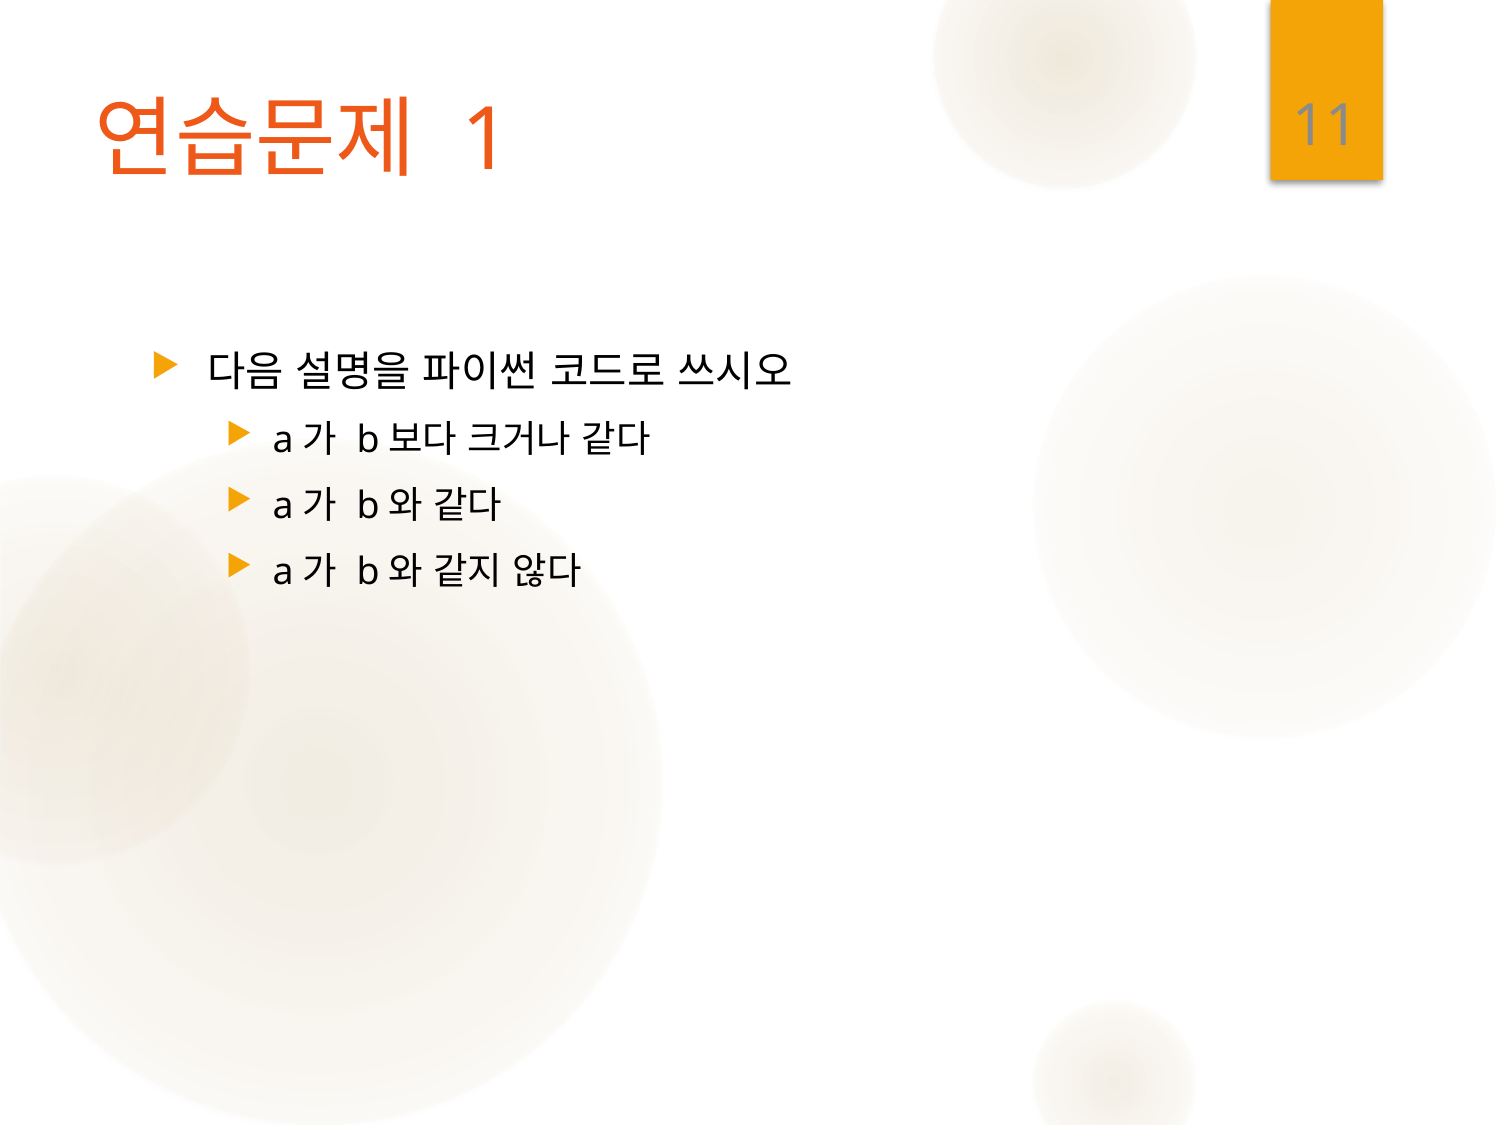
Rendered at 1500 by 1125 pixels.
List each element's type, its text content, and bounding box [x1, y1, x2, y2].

title 연습문제 1 [79, 74, 1237, 304]
list 다음 설명을 파이썬 코드로 쓰시오 a가 b보다 크거나 같다 a가 b와 같다 a가 b와 같지 않다 [135, 336, 1237, 1025]
slide_number 11 [1273, 48, 1378, 175]
